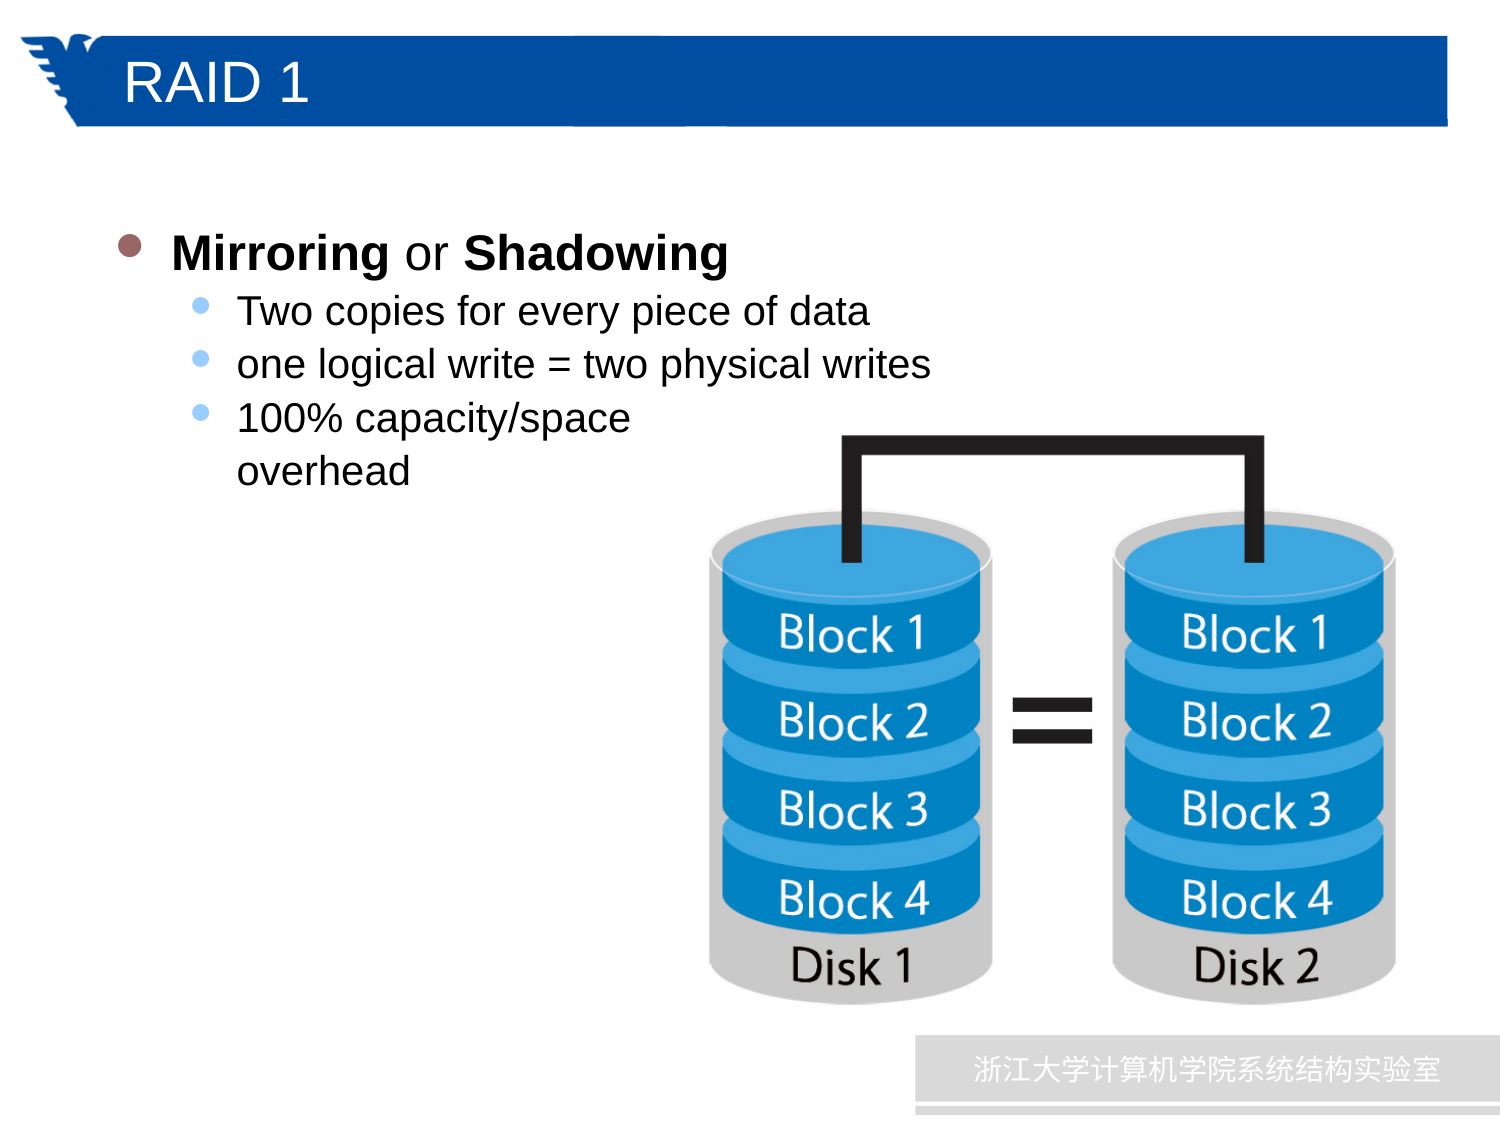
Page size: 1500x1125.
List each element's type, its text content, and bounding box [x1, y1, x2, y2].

picture [5, 19, 148, 127]
list Mirroring or Shadowing Two copies for every piece of data one logical write = two physical writes 100% capacity/space overhead [99, 219, 1400, 945]
title RAID 1 [108, 38, 1406, 121]
picture [697, 420, 1411, 1014]
